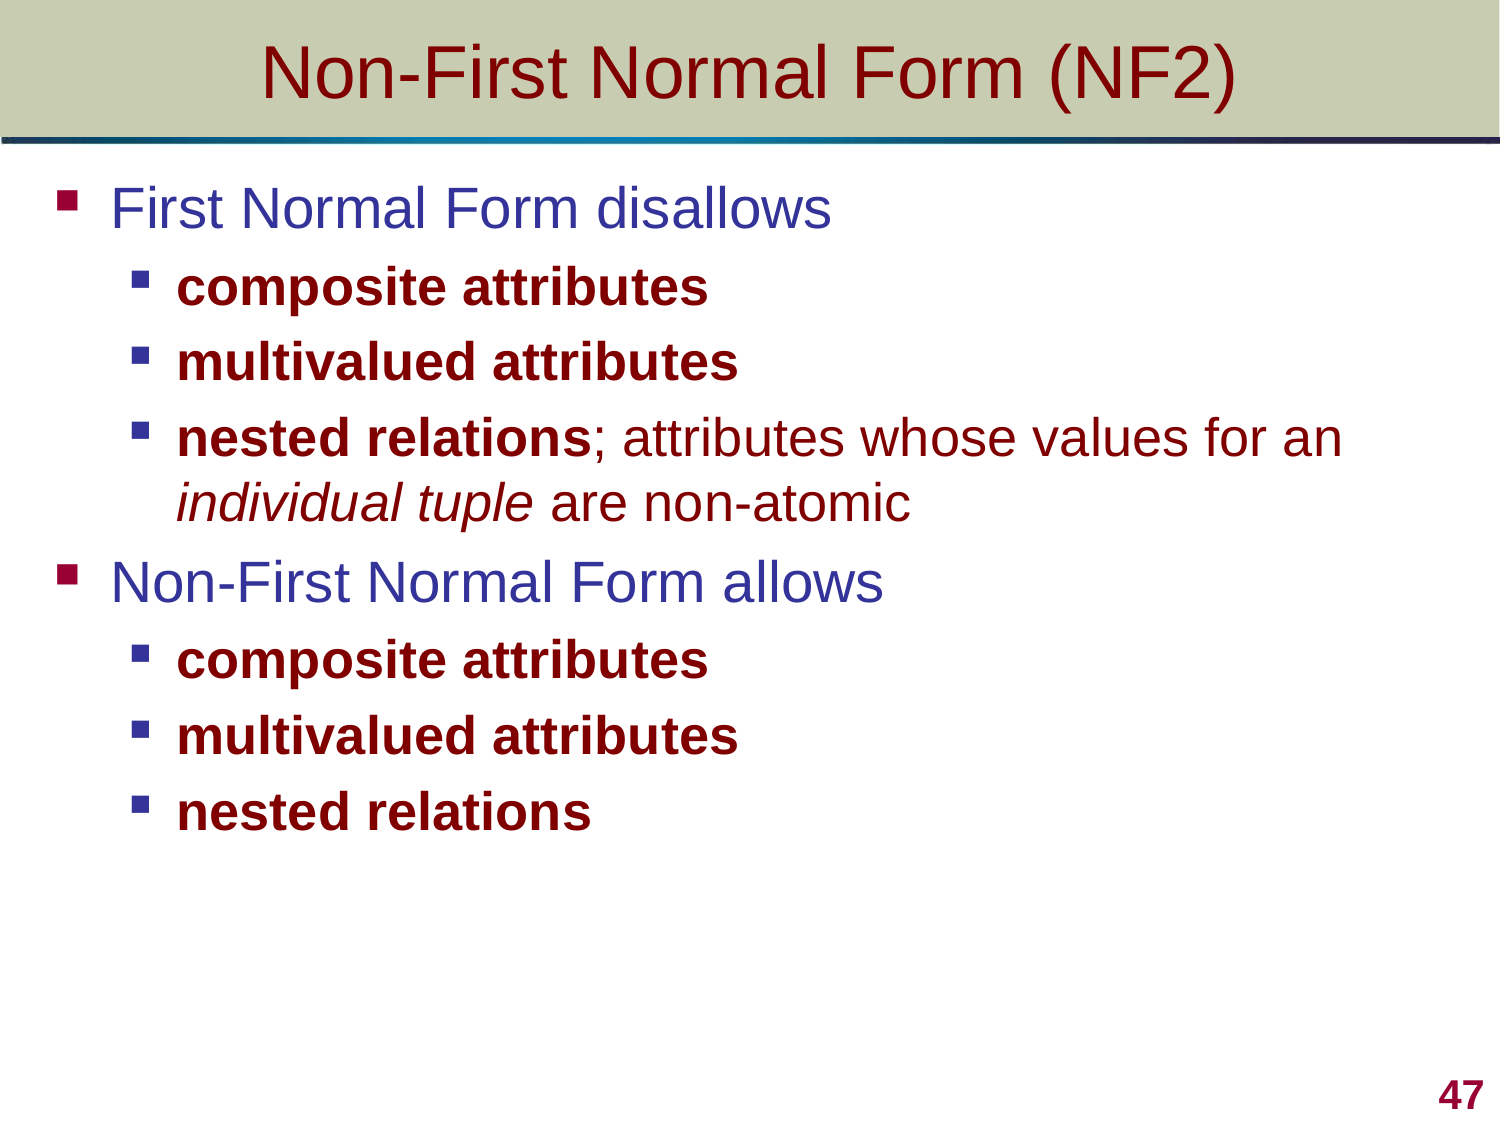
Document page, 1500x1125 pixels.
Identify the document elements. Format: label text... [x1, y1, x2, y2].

list First Normal Form disallows composite attributes multivalued attributes nested relations; attributes whose values for an individual tuple are non-atomic Non-First Normal Form allows composite attributes multivalued attributes nested relations [39, 162, 1463, 1088]
slide_number 47 [1187, 1049, 1500, 1125]
picture [0, 138, 1500, 145]
title Non-First Normal Form (NF2) [0, 0, 1500, 138]
